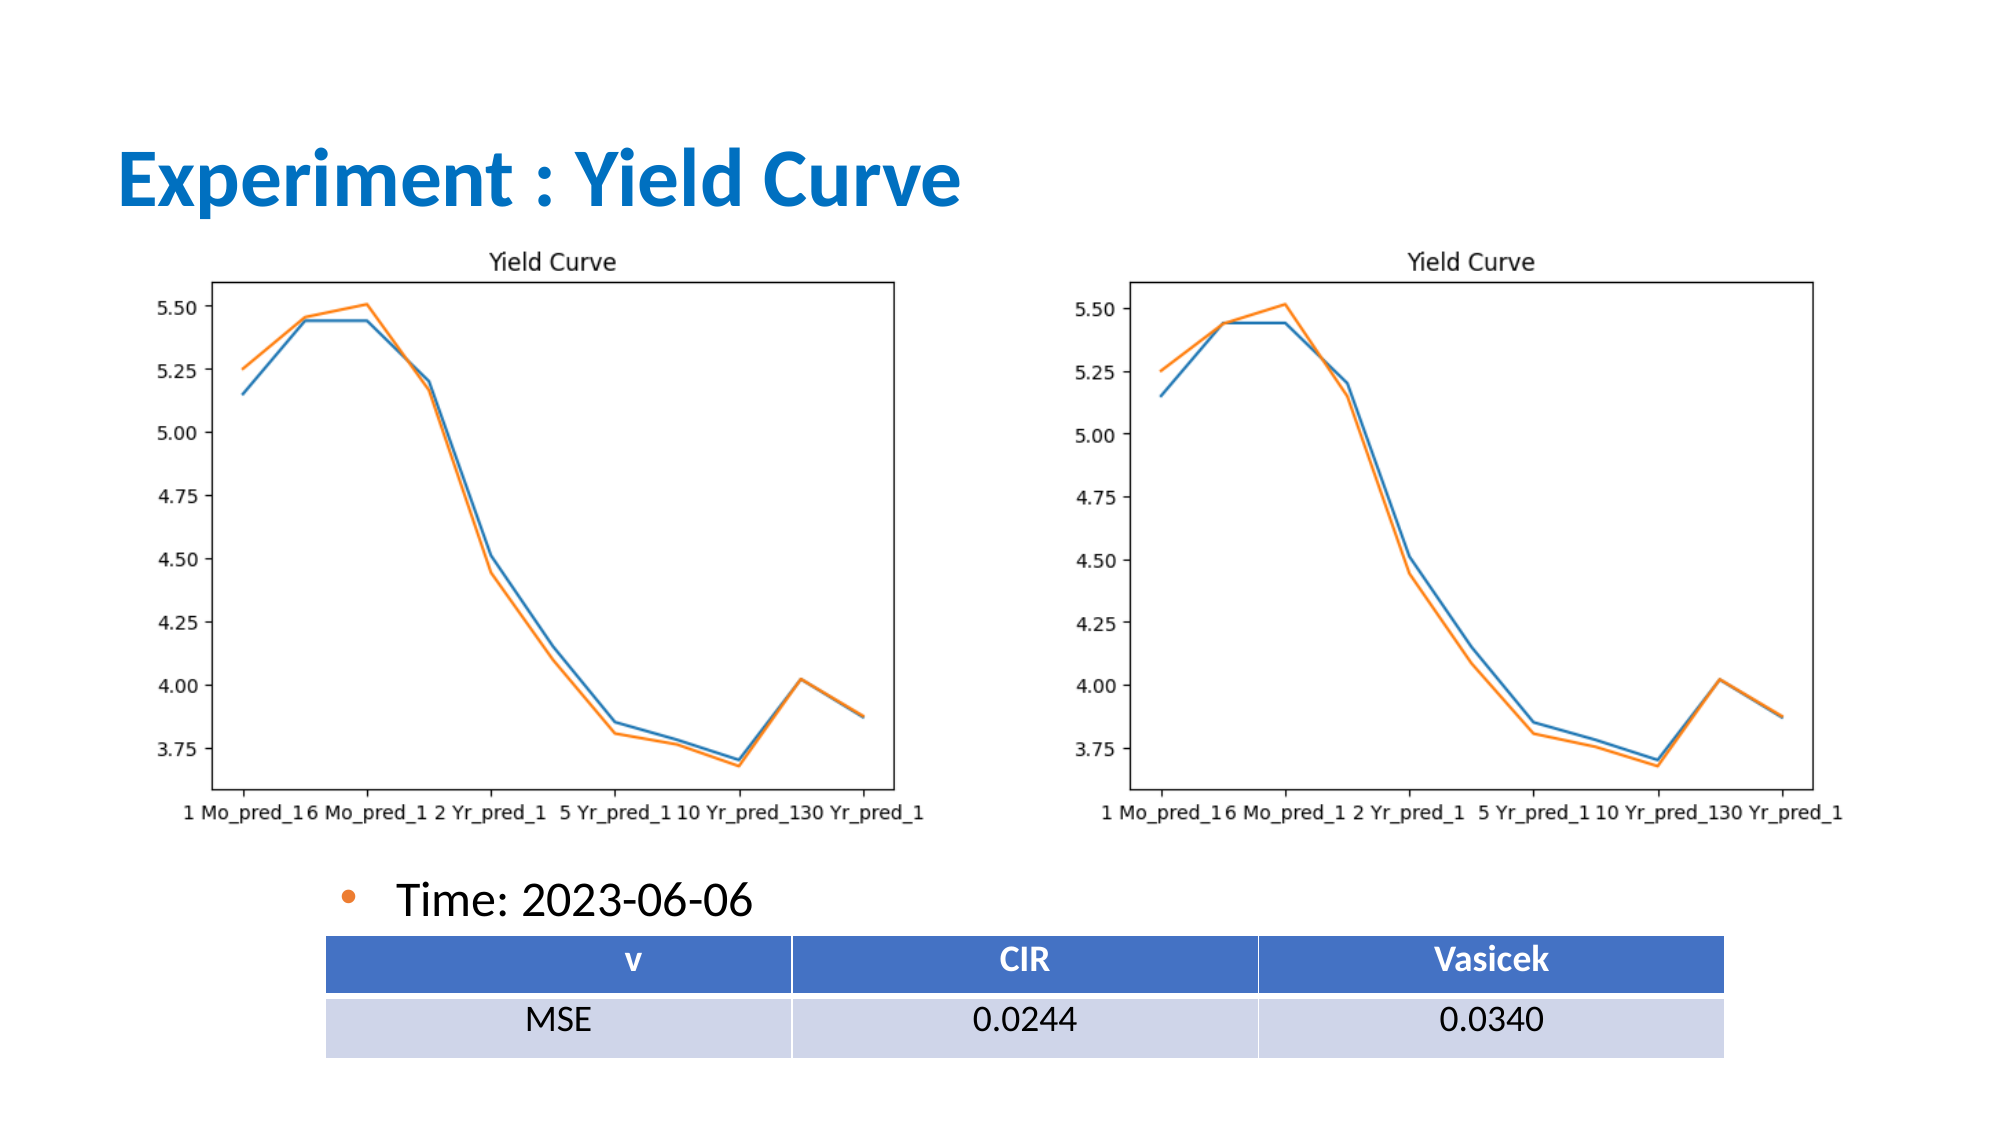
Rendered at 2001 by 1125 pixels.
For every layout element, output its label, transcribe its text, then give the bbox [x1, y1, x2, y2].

text_box Time: 2023-06-06 [325, 829, 1726, 935]
picture [1061, 238, 1858, 837]
picture [143, 238, 939, 836]
table_cell MSE [326, 999, 791, 1058]
table_header CIR [793, 936, 1258, 993]
table_header Vasicek [1259, 936, 1724, 993]
table_cell 0.0244 [793, 999, 1258, 1058]
table_header v [326, 936, 791, 993]
table_cell 0.0340 [1259, 999, 1724, 1058]
text_box Experiment : Yield Curve [101, 50, 1835, 239]
